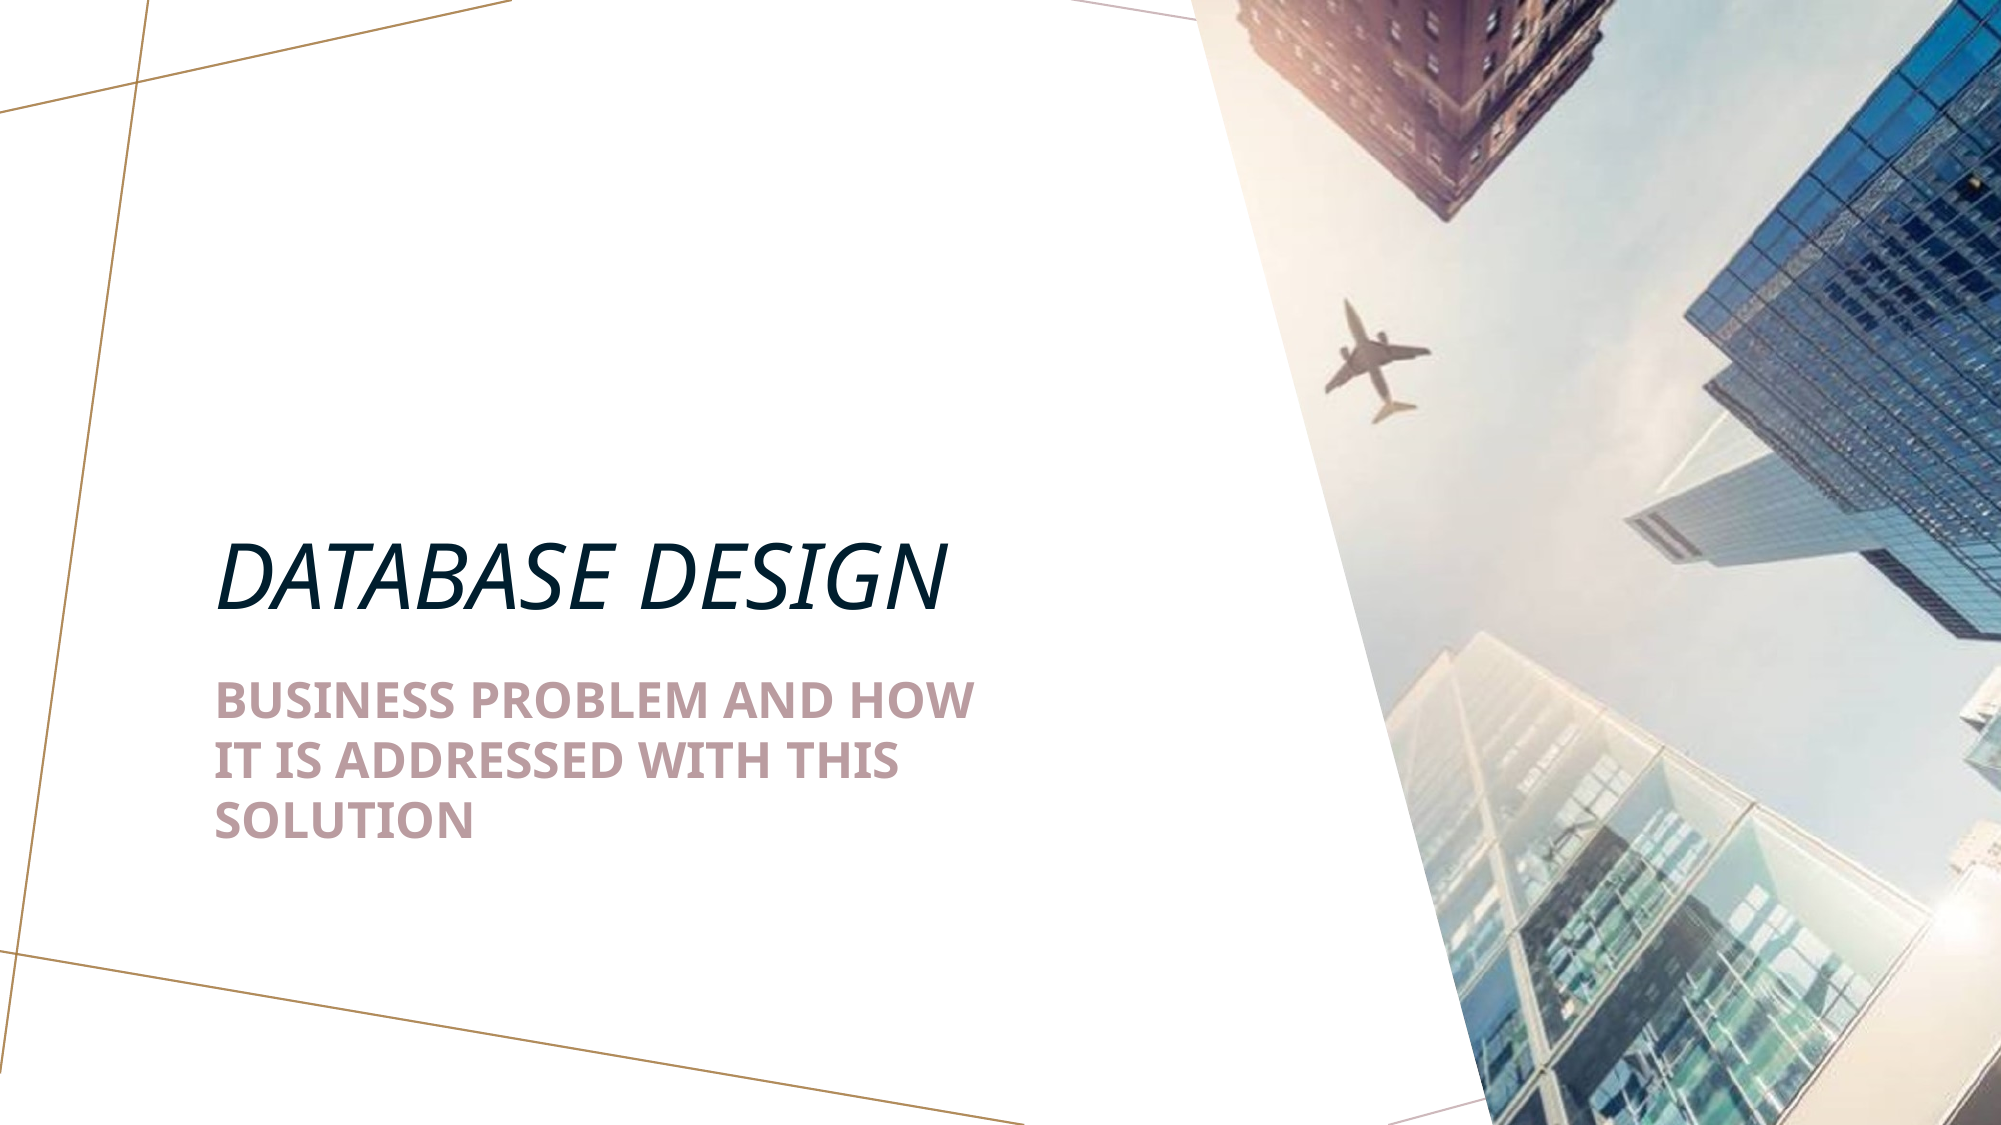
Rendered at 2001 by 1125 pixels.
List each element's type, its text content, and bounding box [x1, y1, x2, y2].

subtitle Business problem and how it is addressed with this solution [199, 660, 1025, 972]
picture [1190, 0, 2001, 1125]
title DATAbase design [199, 86, 1079, 637]
